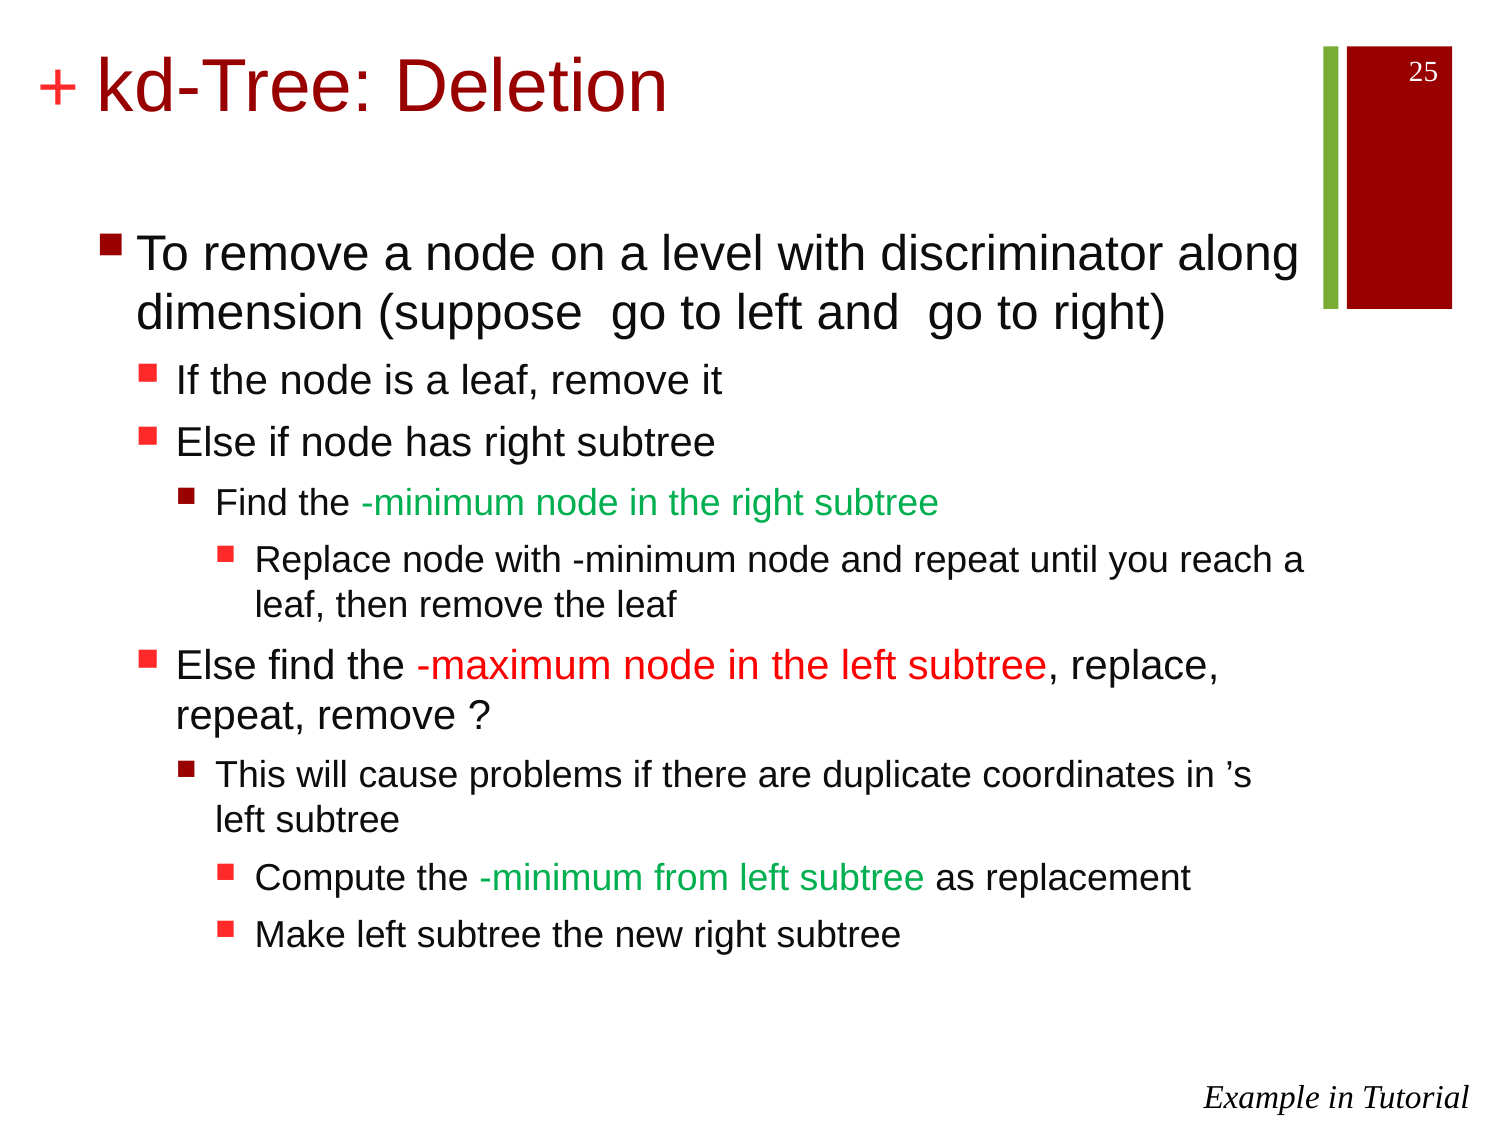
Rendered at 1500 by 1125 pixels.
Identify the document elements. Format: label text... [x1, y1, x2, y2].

title kd-Tree: Deletion [81, 29, 1322, 213]
text_box Example in Tutorial [1188, 1067, 1486, 1123]
slide_number 25 [1362, 39, 1454, 100]
